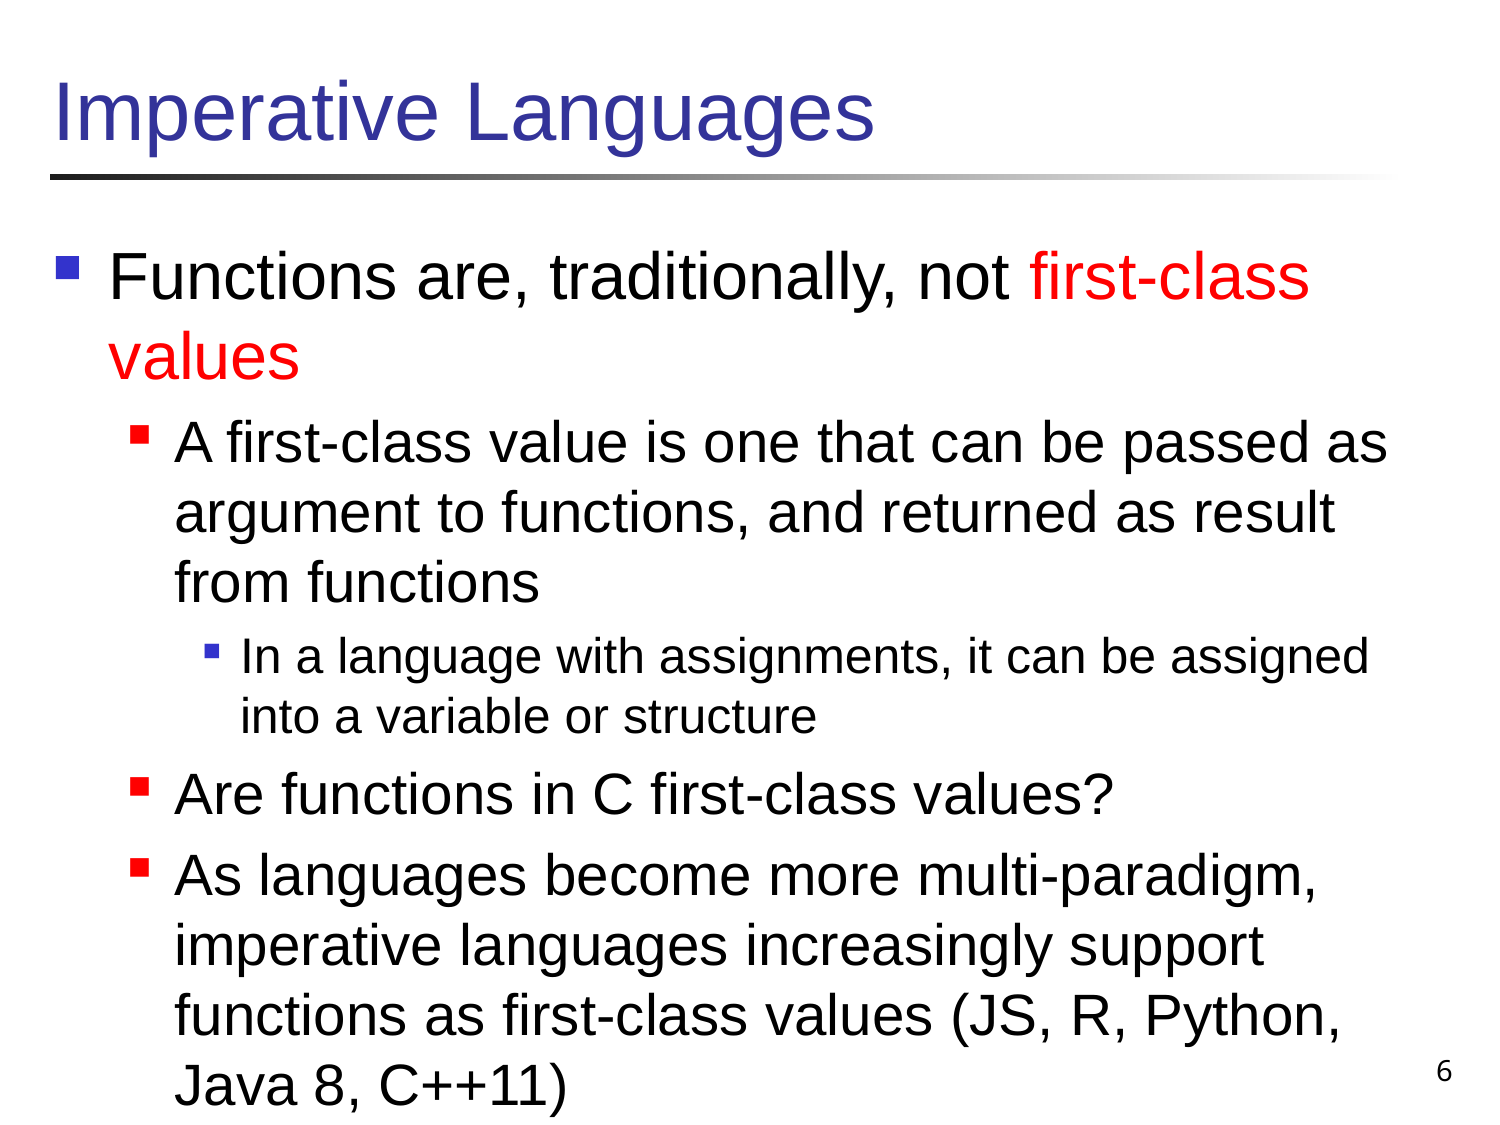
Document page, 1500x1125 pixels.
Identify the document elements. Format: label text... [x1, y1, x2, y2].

slide_number 6 [1154, 1023, 1468, 1100]
list Functions are, traditionally, not first-class values A first-class value is one that can be passed as argument to functions, and returned as result from functions In a language with assignments, it can be assigned into a variable or structure Are functions in C first-class values? As languages become more multi-paradigm, imperative languages increasingly support functions as first-class values (JS, R, Python, Java 8, C++11) [37, 224, 1469, 1013]
title Imperative Languages [37, 0, 1466, 165]
